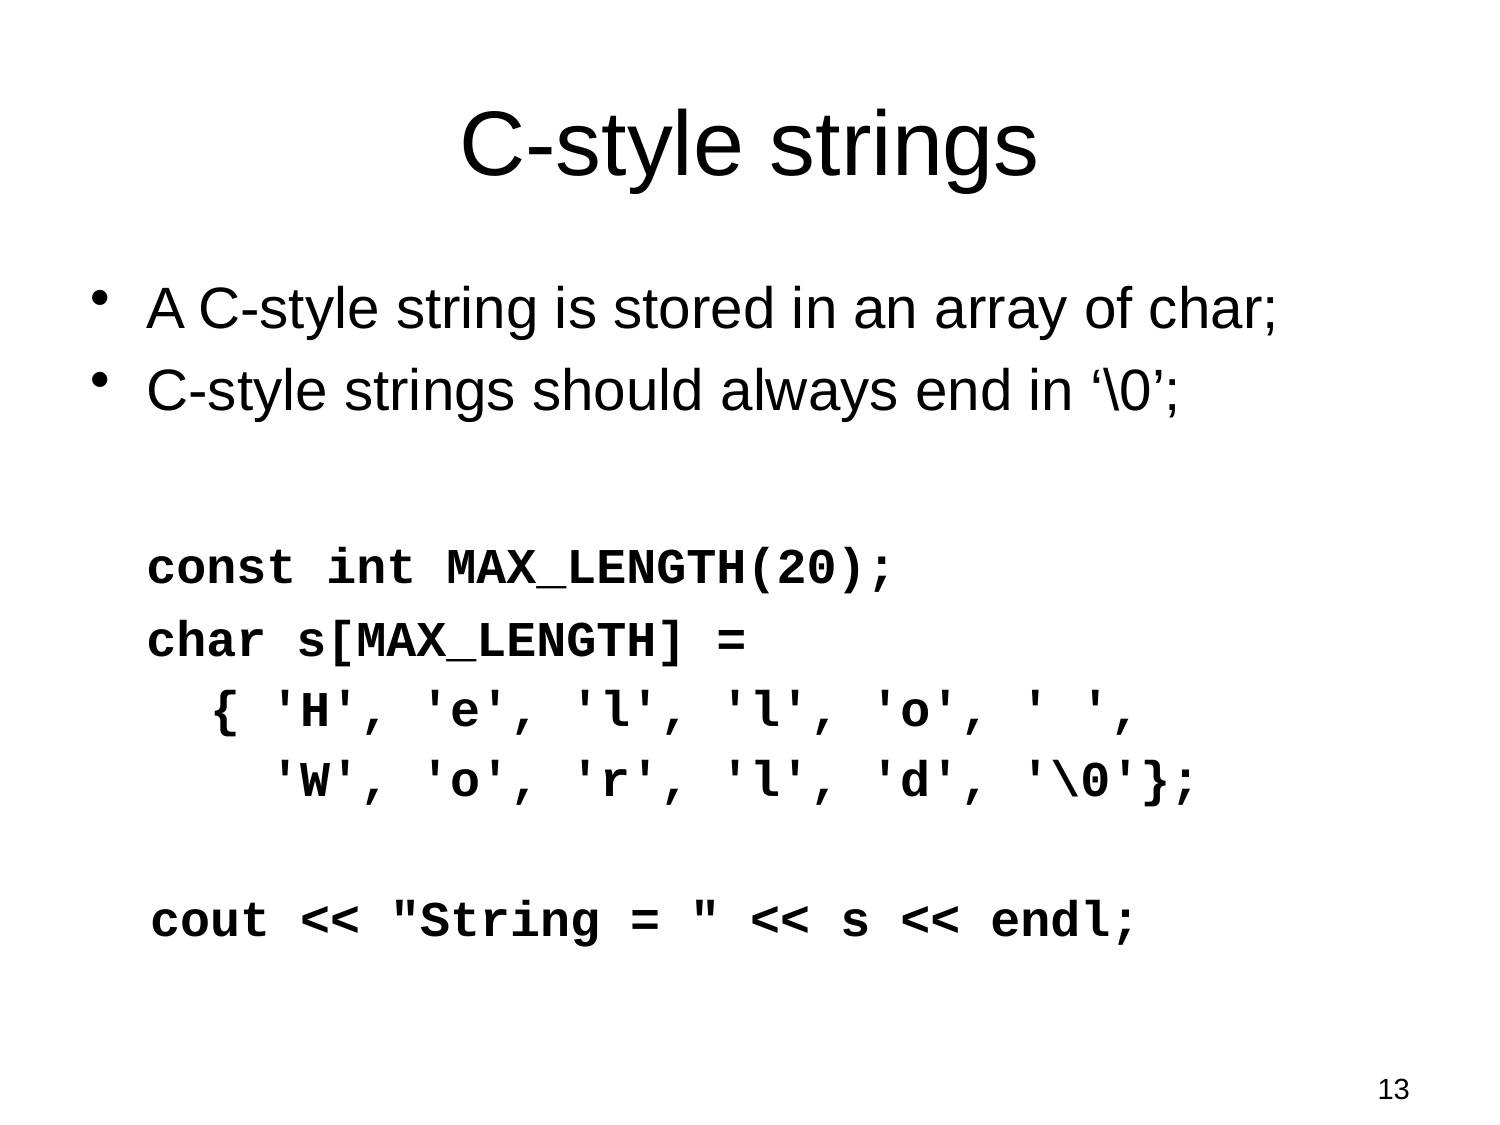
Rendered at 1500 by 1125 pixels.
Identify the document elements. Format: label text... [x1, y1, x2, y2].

list A C-style string is stored in an array of char; C-style strings should always end in ‘\0’; const int MAX_LENGTH(20); char s[MAX_LENGTH] = { 'H', 'e', 'l', 'l', 'o', ' ', 'W', 'o', 'r', 'l', 'd', '\0'}; cout << "String = " << s << endl; [74, 262, 1426, 1006]
title C-style strings [74, 44, 1426, 233]
slide_number 13 [1074, 1062, 1426, 1103]
